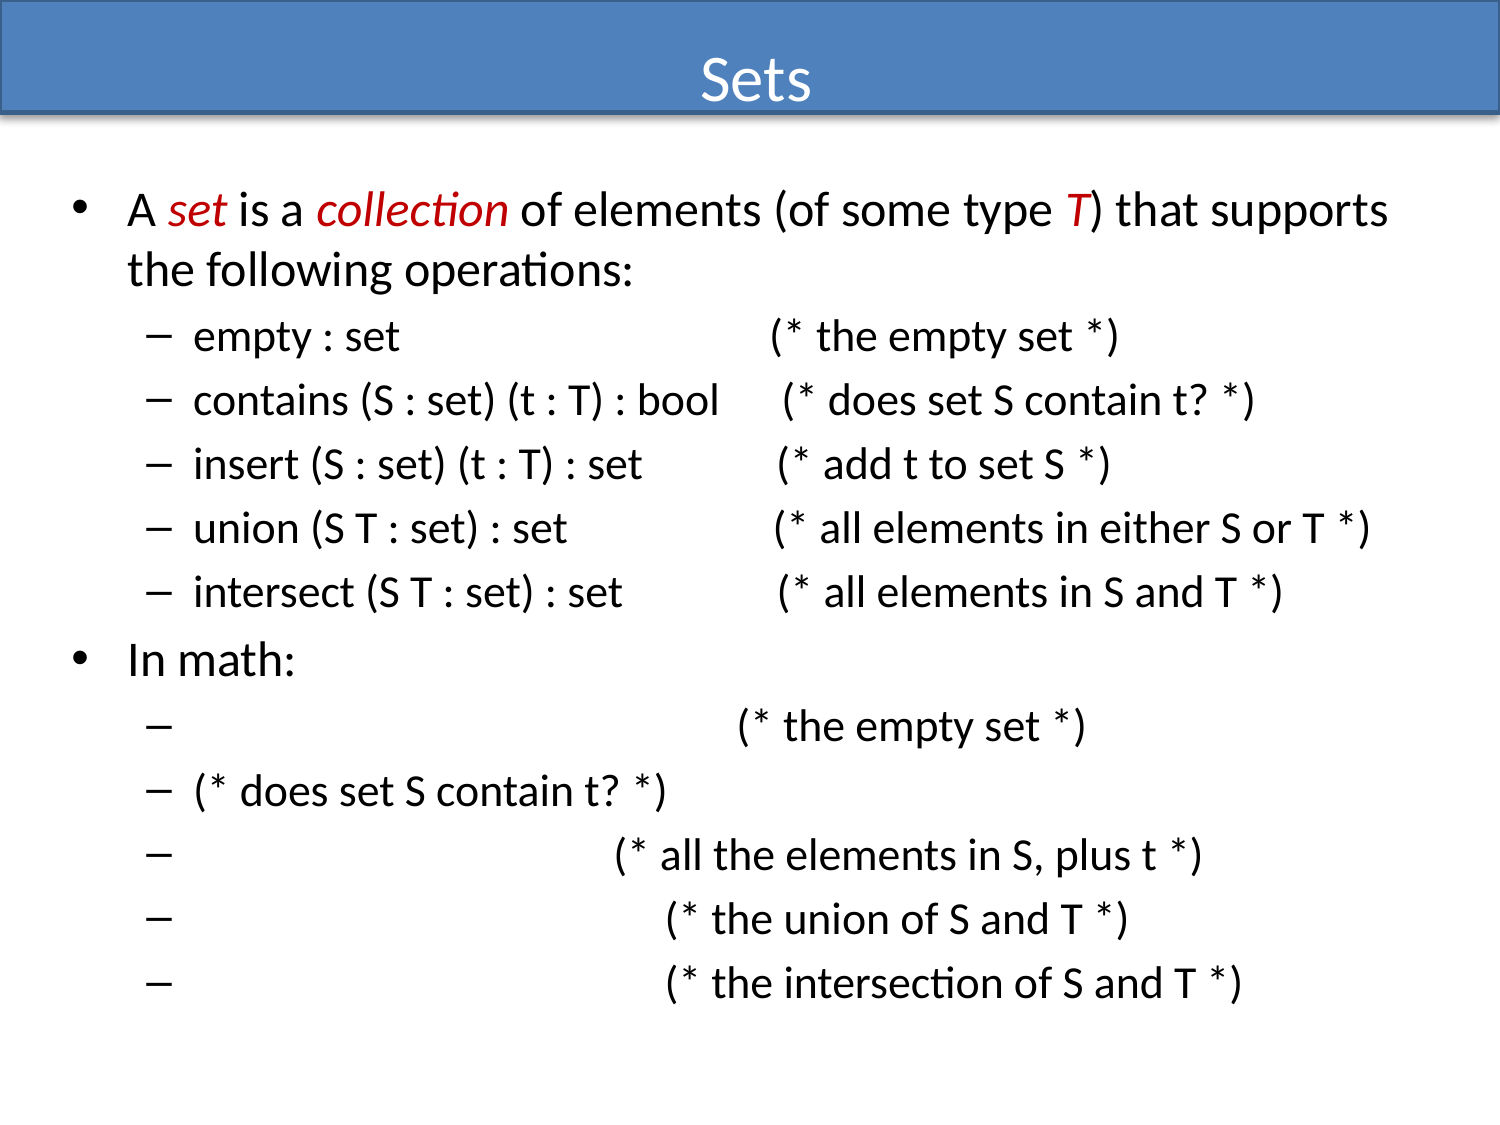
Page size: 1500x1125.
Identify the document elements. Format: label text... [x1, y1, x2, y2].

title Sets [81, 0, 1432, 169]
